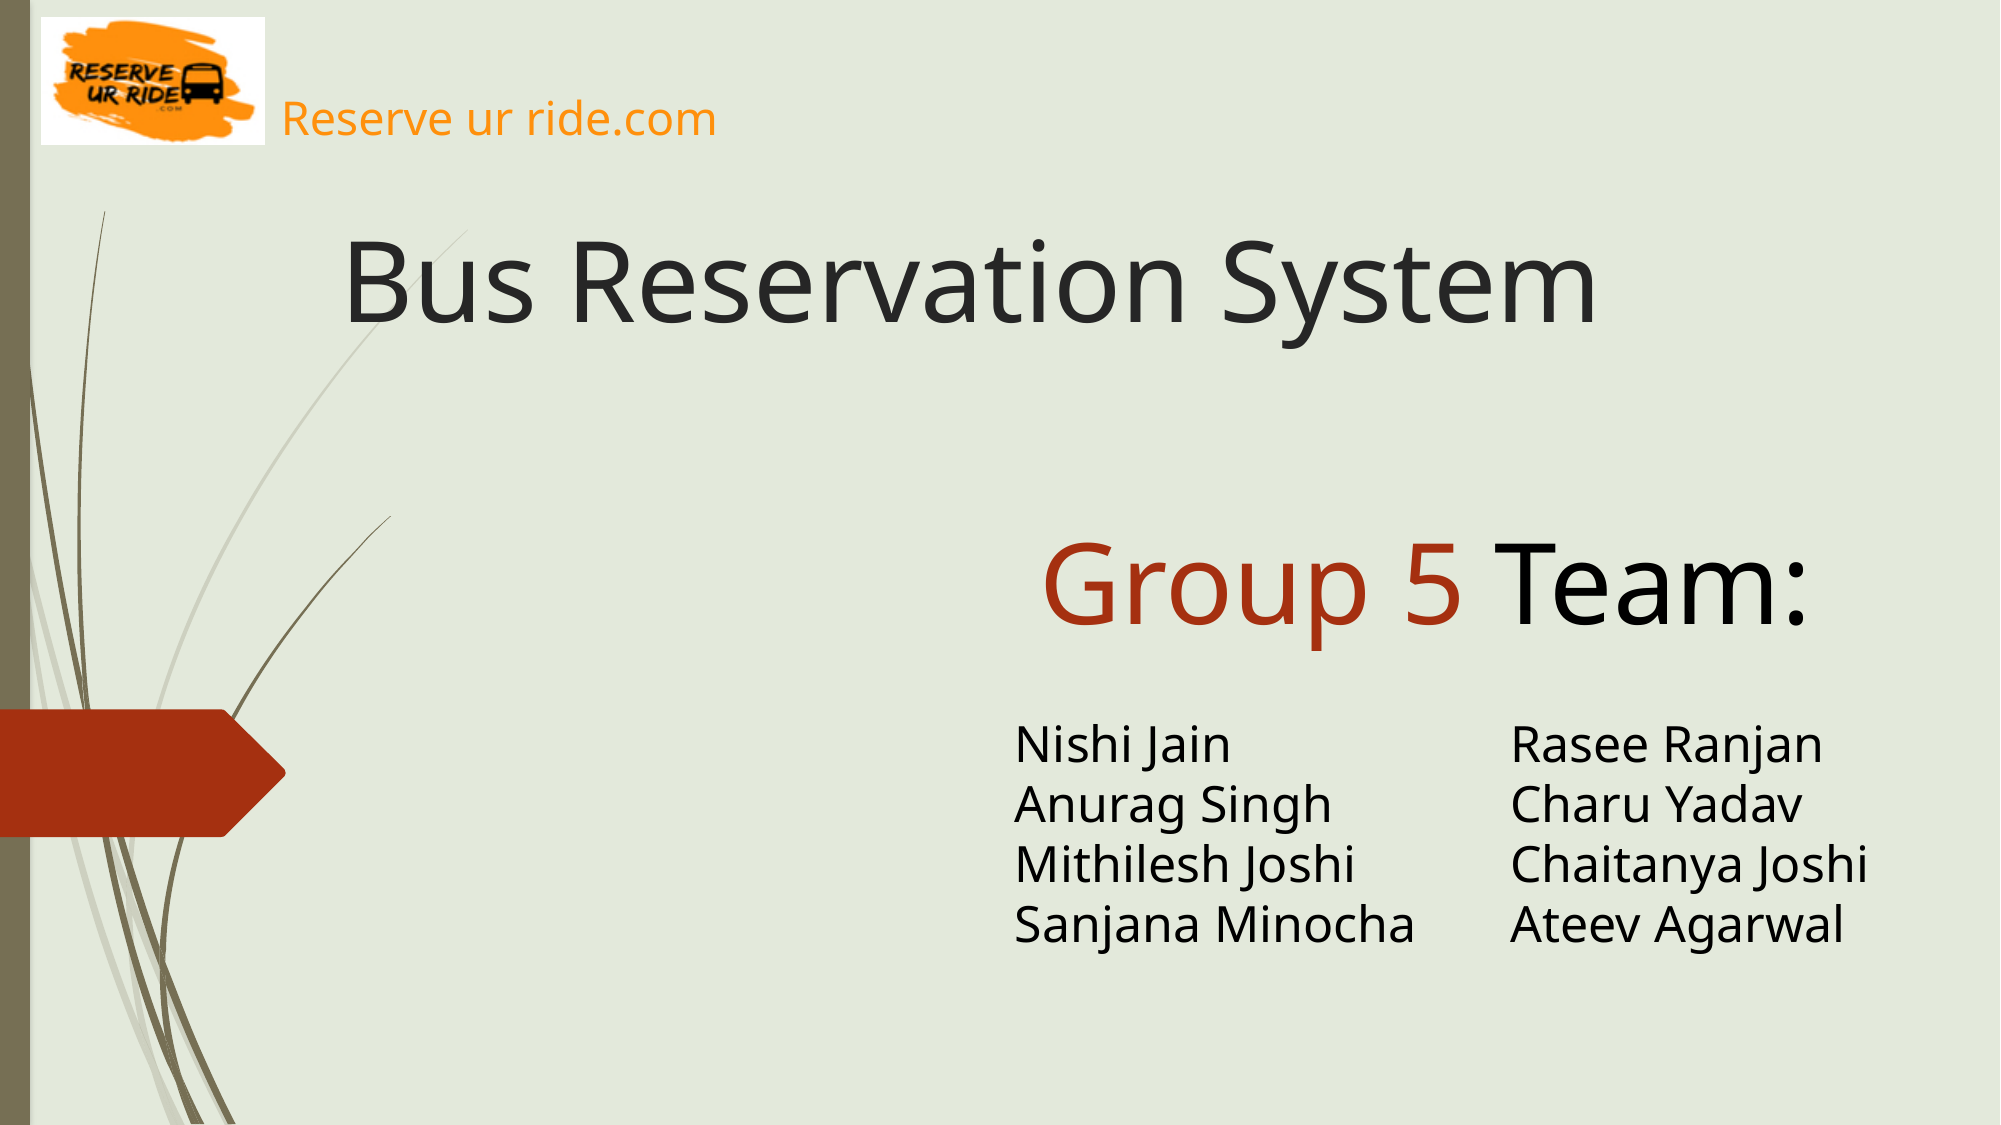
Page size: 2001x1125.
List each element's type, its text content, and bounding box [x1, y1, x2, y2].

text_box Nishi Jain Anurag Singh Mithilesh Joshi Sanjana Minocha [999, 704, 1466, 960]
subtitle Reserve ur ride.com [265, 81, 2000, 153]
text_box Rasee Ranjan Charu Yadav Chaitanya Joshi Ateev Agarwal [1495, 704, 2000, 960]
text_box Group 5 Team: [1024, 504, 1856, 655]
picture [41, 16, 266, 146]
title Bus Reservation System [96, 152, 1847, 353]
